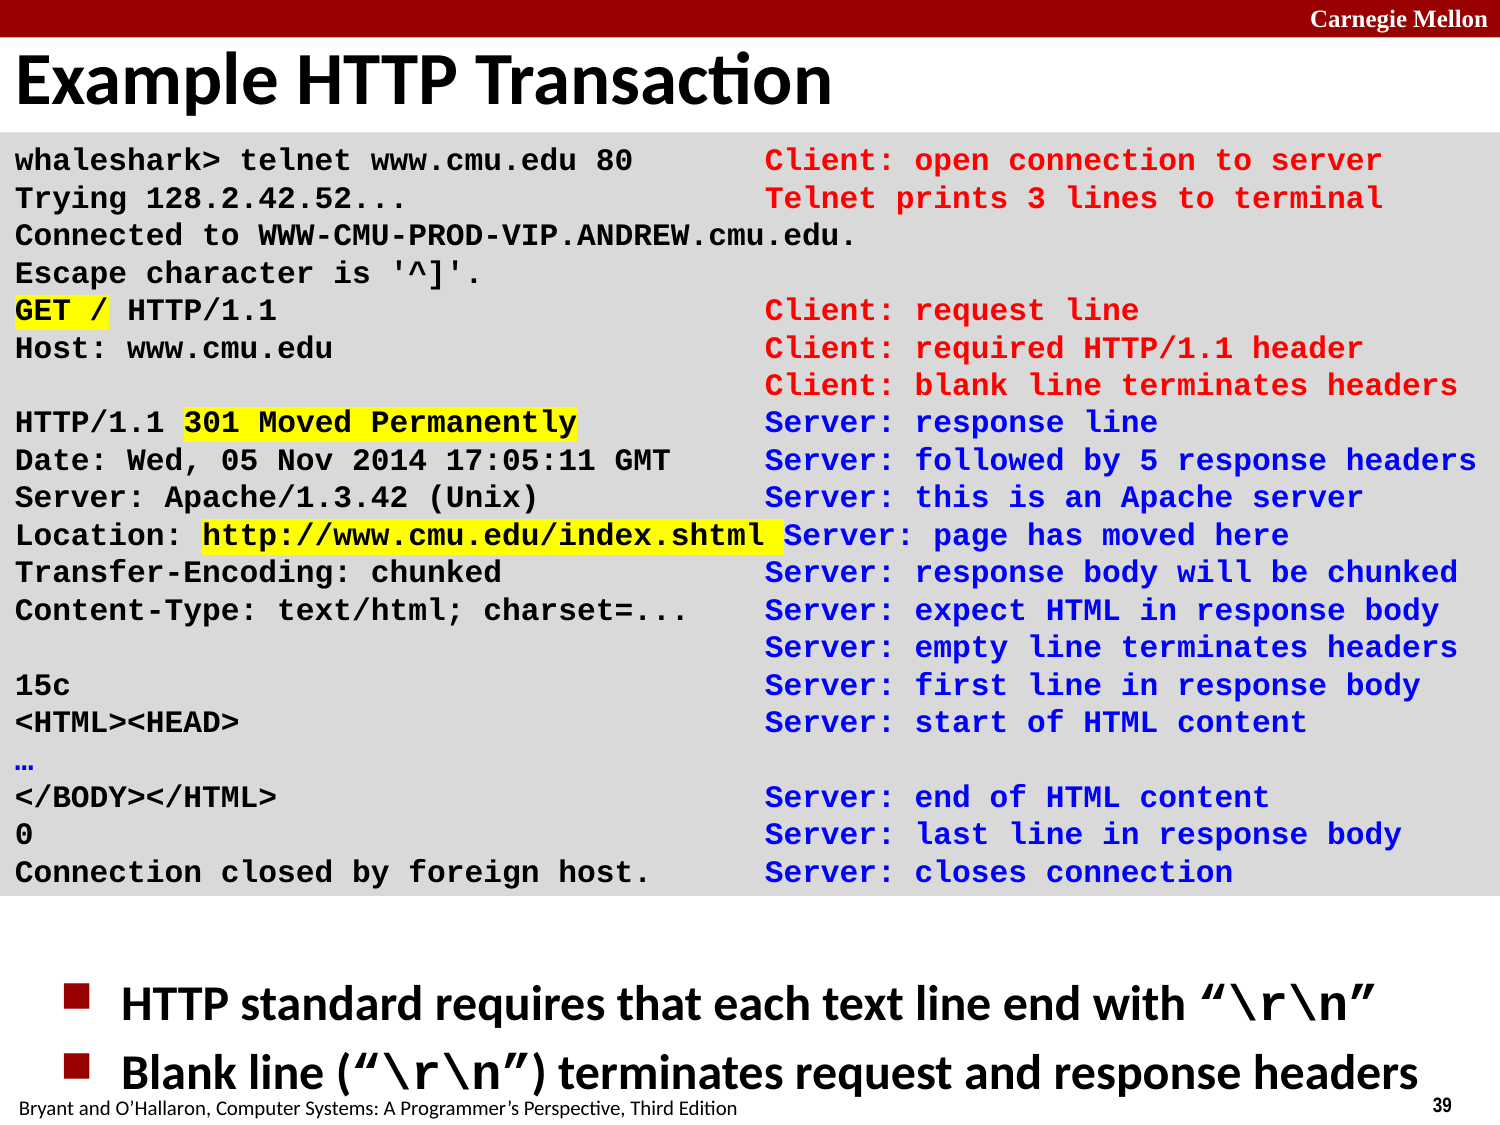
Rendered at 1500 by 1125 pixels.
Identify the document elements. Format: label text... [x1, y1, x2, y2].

text_box HTTP standard requires that each text line end with “\r\n” Blank line (“\r\n”) terminates request and response headers [50, 962, 1500, 1125]
title Example HTTP Transaction [0, 0, 1436, 132]
text_box whaleshark> telnet www.cmu.edu 80 Client: open connection to server Trying 128.2.42.52... Telnet prints 3 lines to terminal Connected to WWW-CMU-PROD-VIP.ANDREW.cmu.edu. Escape character is '^]'. GET / HTTP/1.1 Client: request line Host: www.cmu.edu Client: required HTTP/1.1 header Client: blank line terminates headers HTTP/1.1 301 Moved Permanently Server: response line Date: Wed, 05 Nov 2014 17:05:11 GMT Server: followed by 5 response headers Server: Apache/1.3.42 (Unix) Server: this is an Apache server Location: http://www.cmu.edu/index.shtml Server: page has moved here Transfer-Encoding: chunked Server: response body will be chunked Content-Type: text/html; charset=... Server: expect HTML in response body Server: empty line terminates headers 15c Server: first line in response body <HTML><HEAD> Server: start of HTML content … </BODY></HTML> Server: end of HTML content 0 Server: last line in response body Connection closed by foreign host. Server: closes connection [0, 132, 1500, 896]
